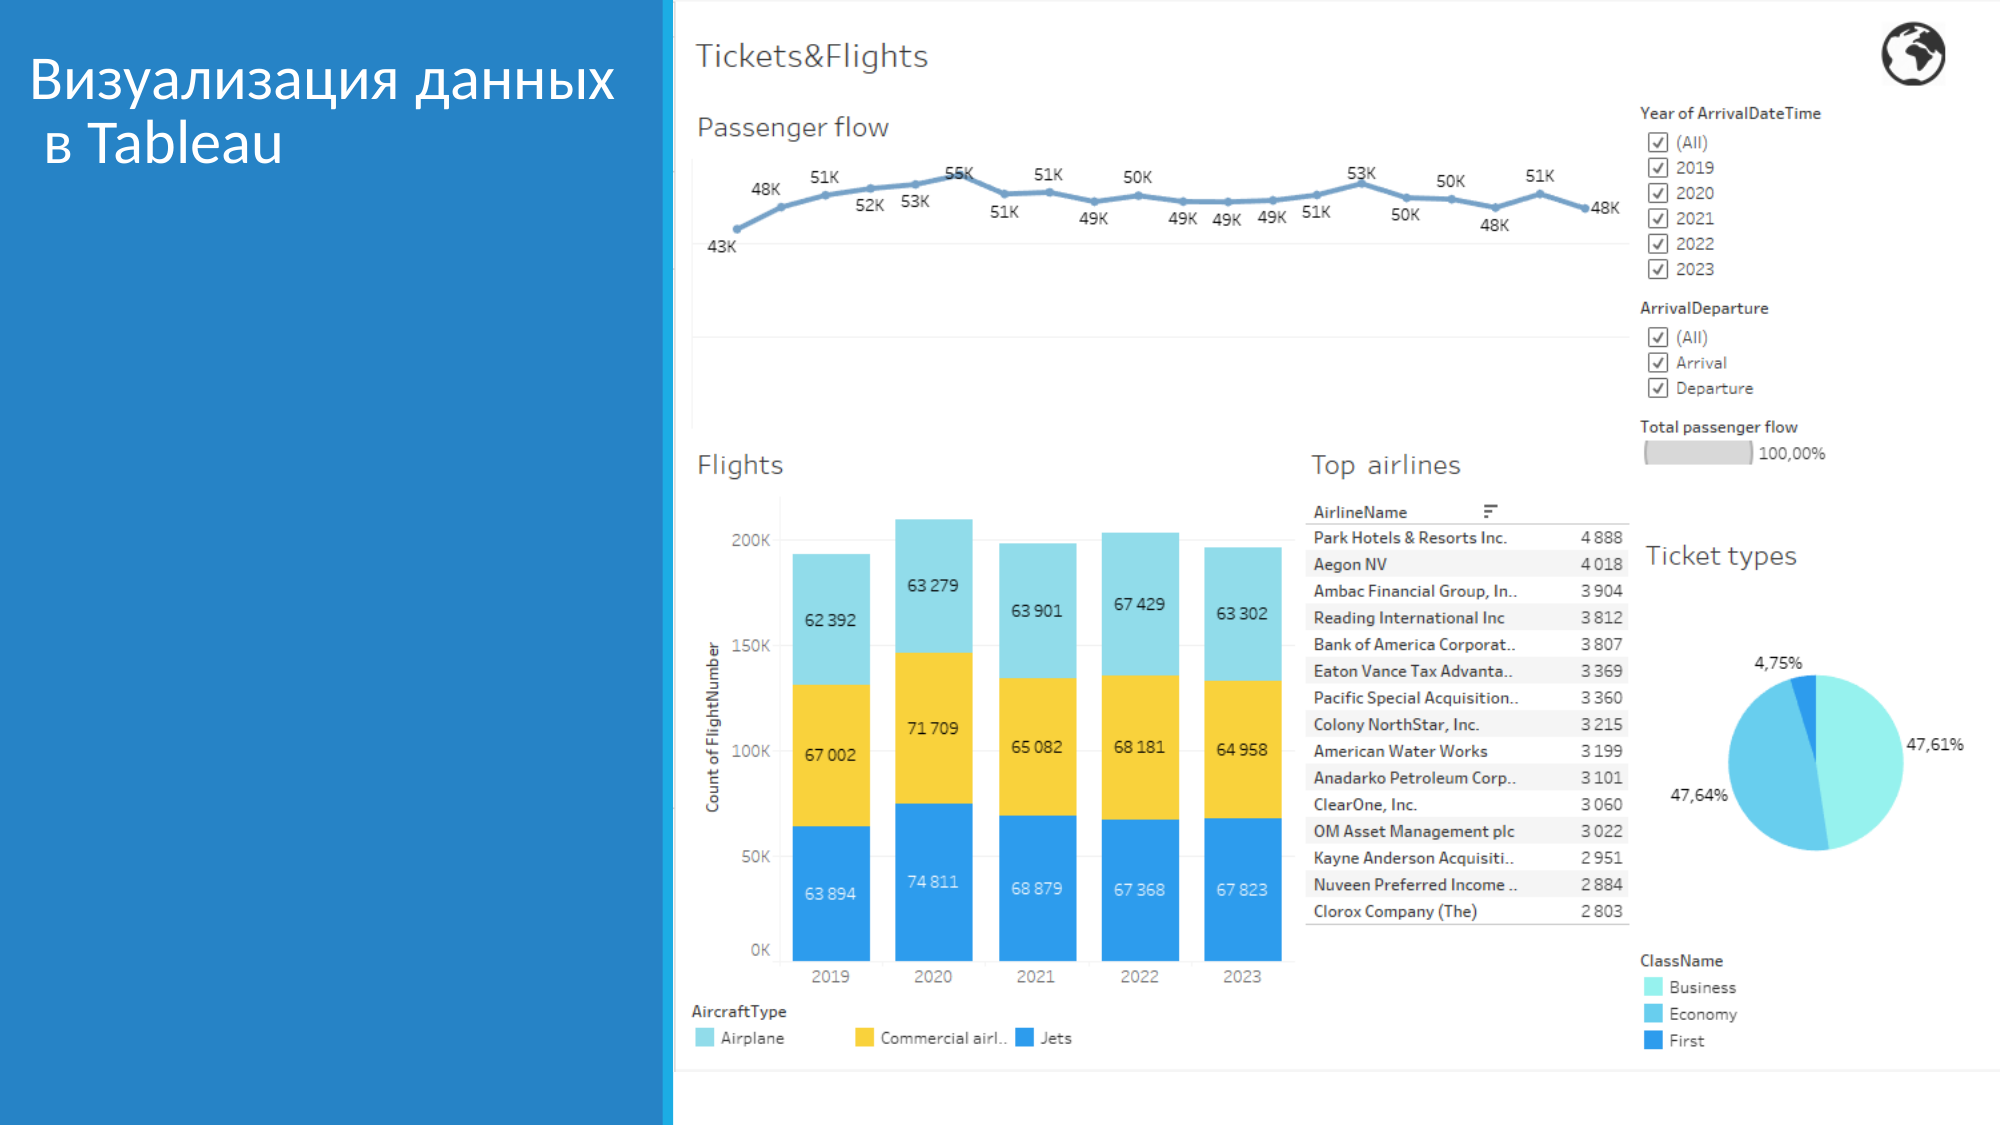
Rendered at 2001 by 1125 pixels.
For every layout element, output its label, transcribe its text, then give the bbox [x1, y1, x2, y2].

picture [672, 0, 2000, 1072]
title Визуализация данных в Tableau [14, 24, 633, 177]
